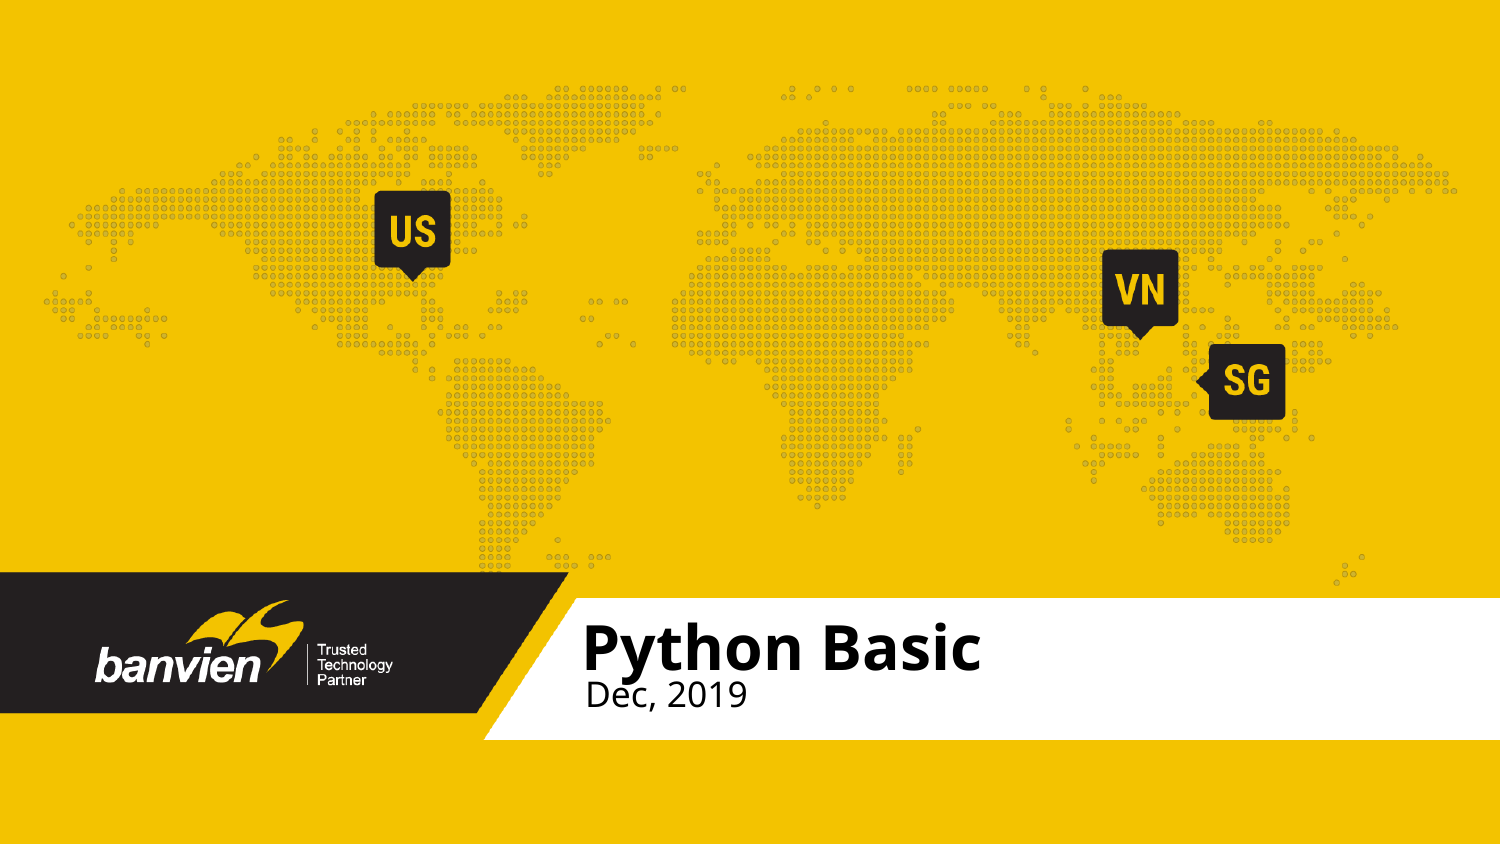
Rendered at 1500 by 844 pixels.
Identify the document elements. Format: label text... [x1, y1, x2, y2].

subtitle Dec, 2019 [573, 668, 1451, 724]
picture [0, 0, 1500, 844]
title Python Basic [570, 602, 1452, 690]
